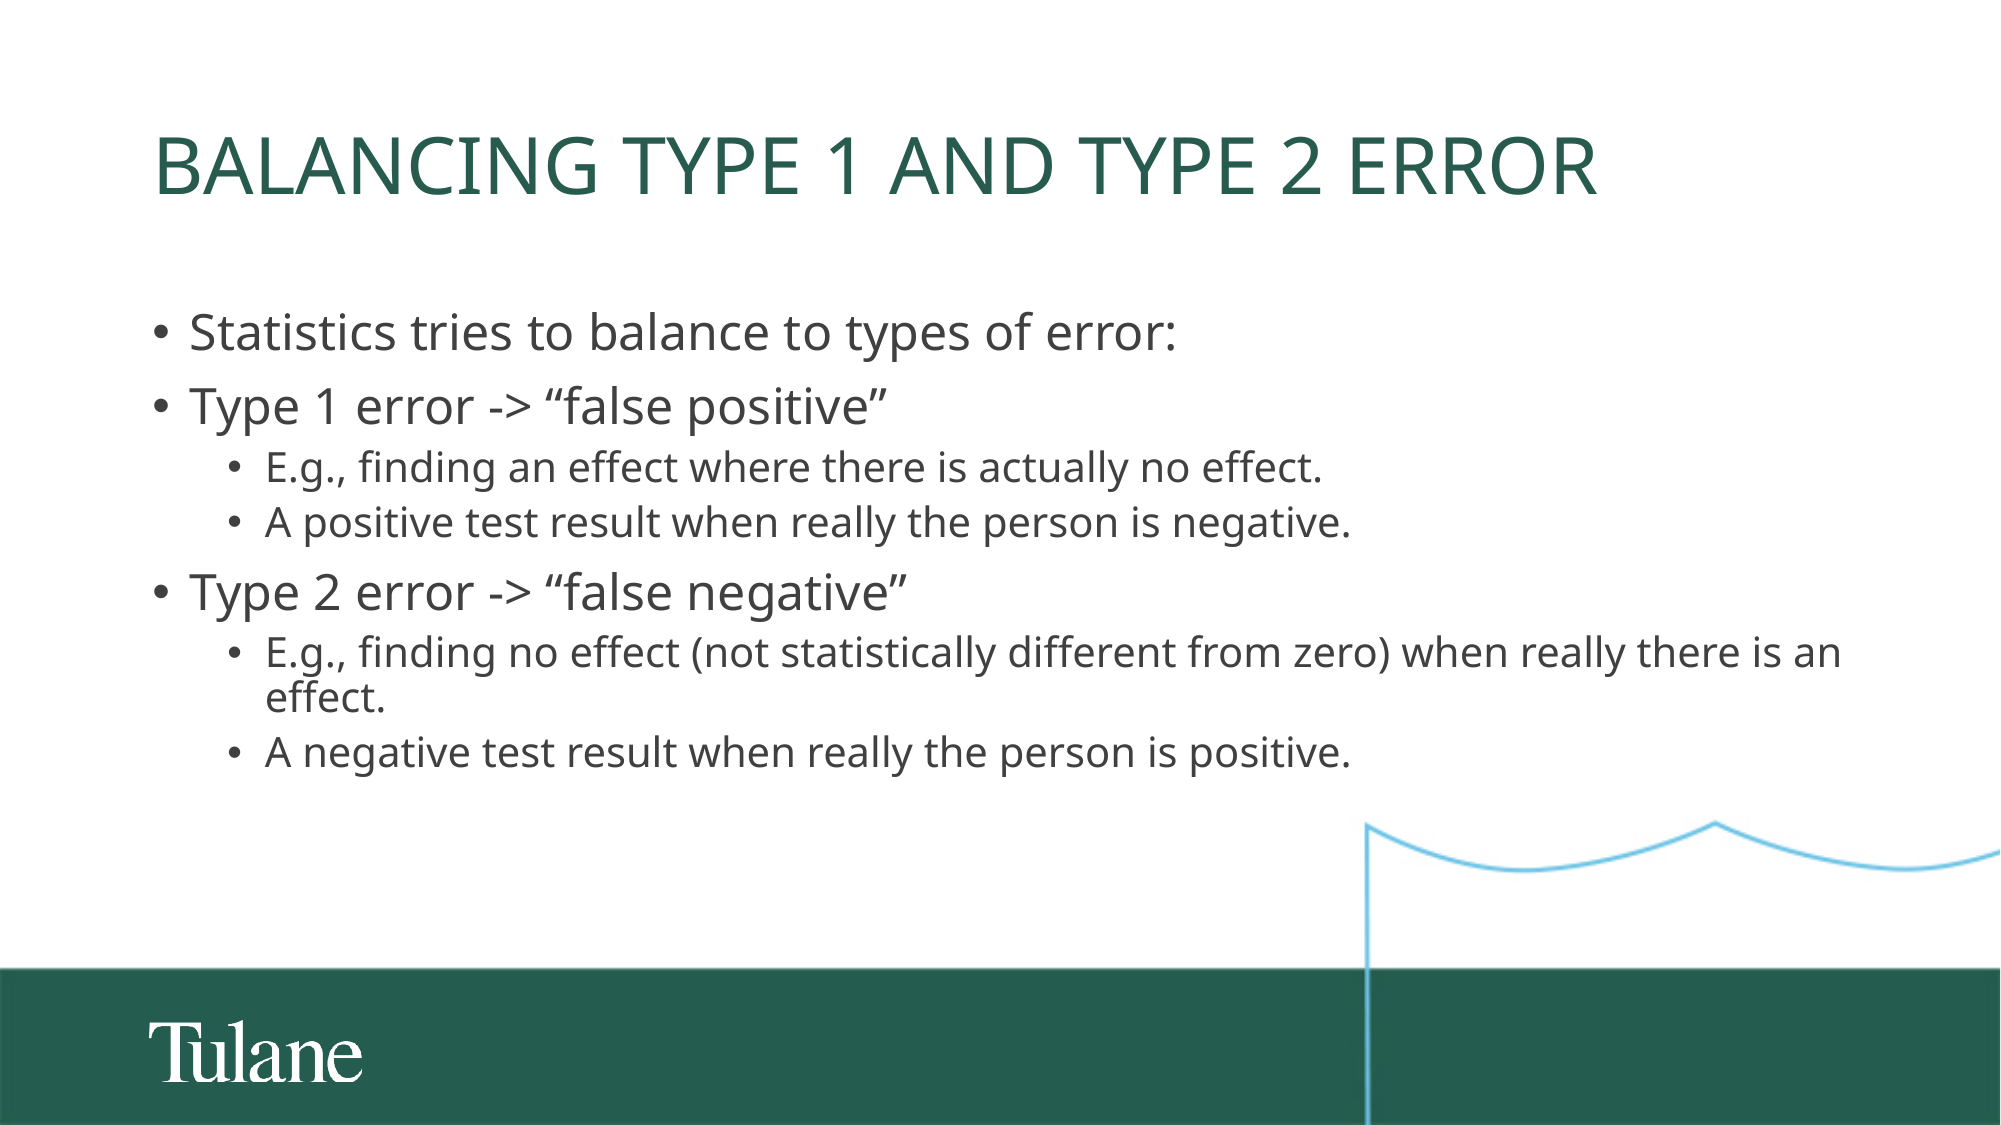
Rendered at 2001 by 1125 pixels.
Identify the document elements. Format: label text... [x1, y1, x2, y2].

list Statistics tries to balance to types of error: Type 1 error -> “false positive” E.g., finding an effect where there is actually no effect. A positive test result when really the person is negative. Type 2 error -> “false negative” E.g., finding no effect (not statistically different from zero) when really there is an effect. A negative test result when really the person is positive. [137, 299, 1863, 1014]
title Balancing Type 1 and Type 2 Error [137, 59, 1863, 278]
picture [0, 0, 2001, 1125]
